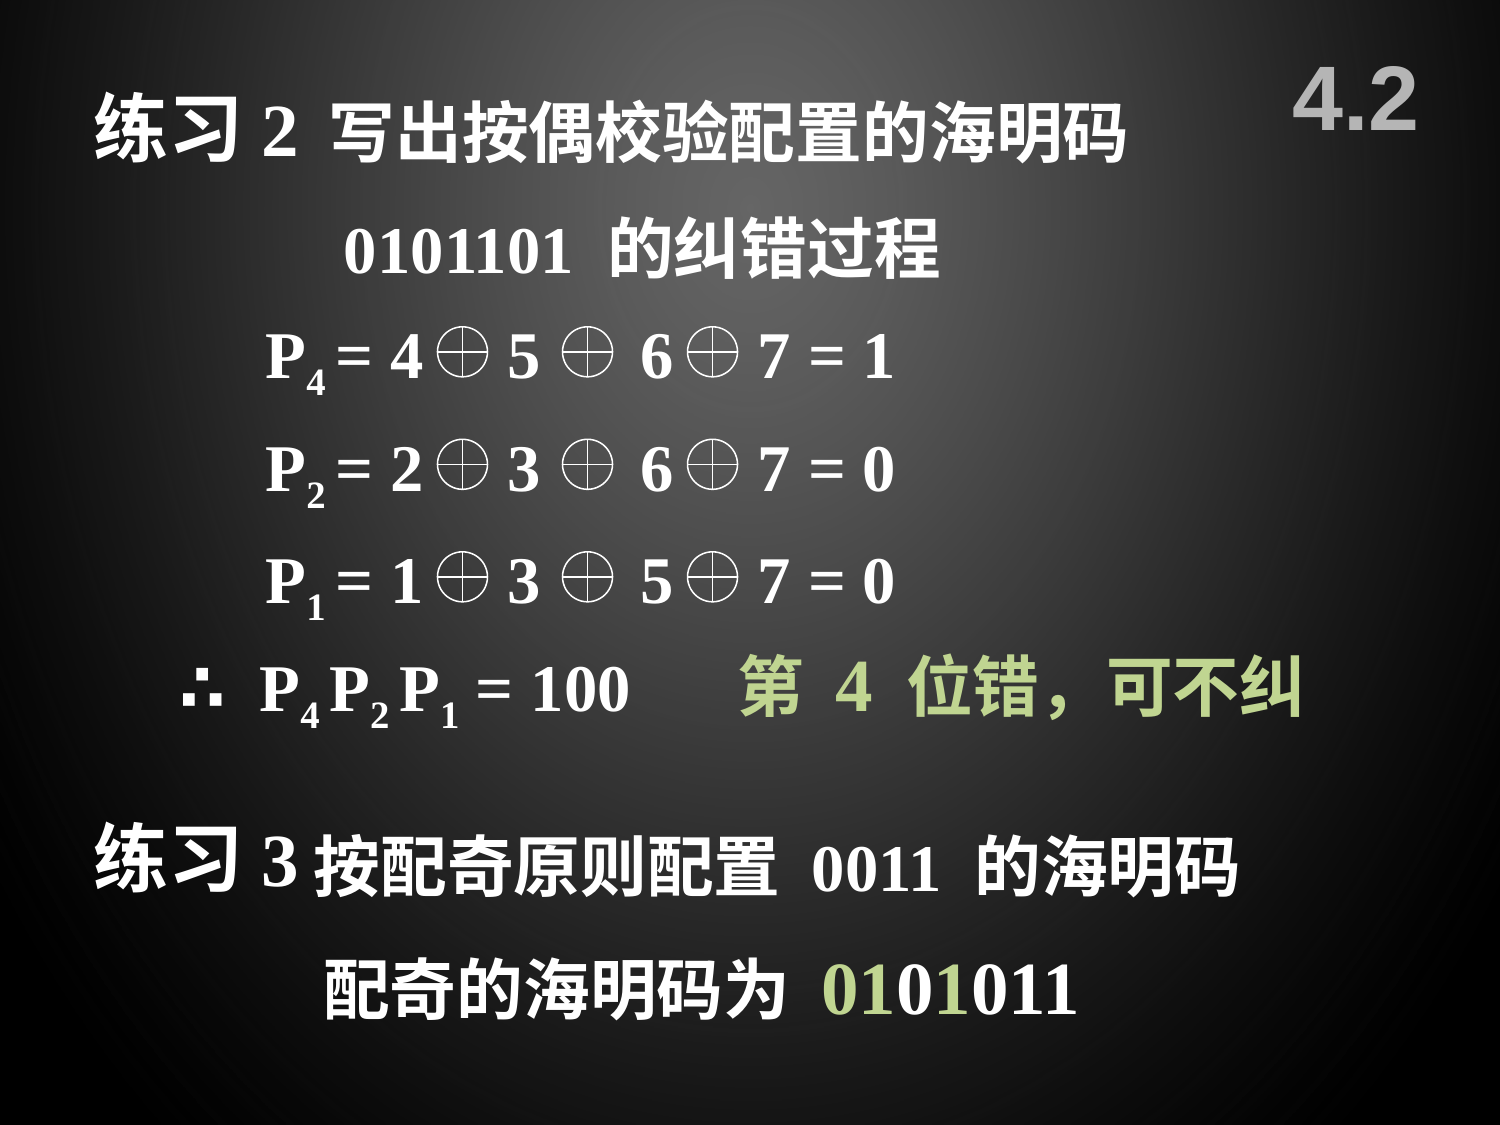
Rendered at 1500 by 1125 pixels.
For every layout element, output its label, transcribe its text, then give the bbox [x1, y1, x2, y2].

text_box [87, 803, 1243, 913]
picture [0, 0, 1500, 1125]
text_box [249, 304, 914, 401]
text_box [312, 83, 1147, 296]
text_box 4.2 [1262, 24, 1450, 163]
text_box 第 4 位错，可不纠 [723, 629, 1322, 734]
text_box ∴ P4 P2 P1 = 100 [164, 637, 647, 744]
text_box 配奇的海明码为 0101011 [308, 932, 1095, 1037]
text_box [249, 417, 914, 513]
text_box 练习2 [78, 74, 314, 180]
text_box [249, 529, 914, 626]
